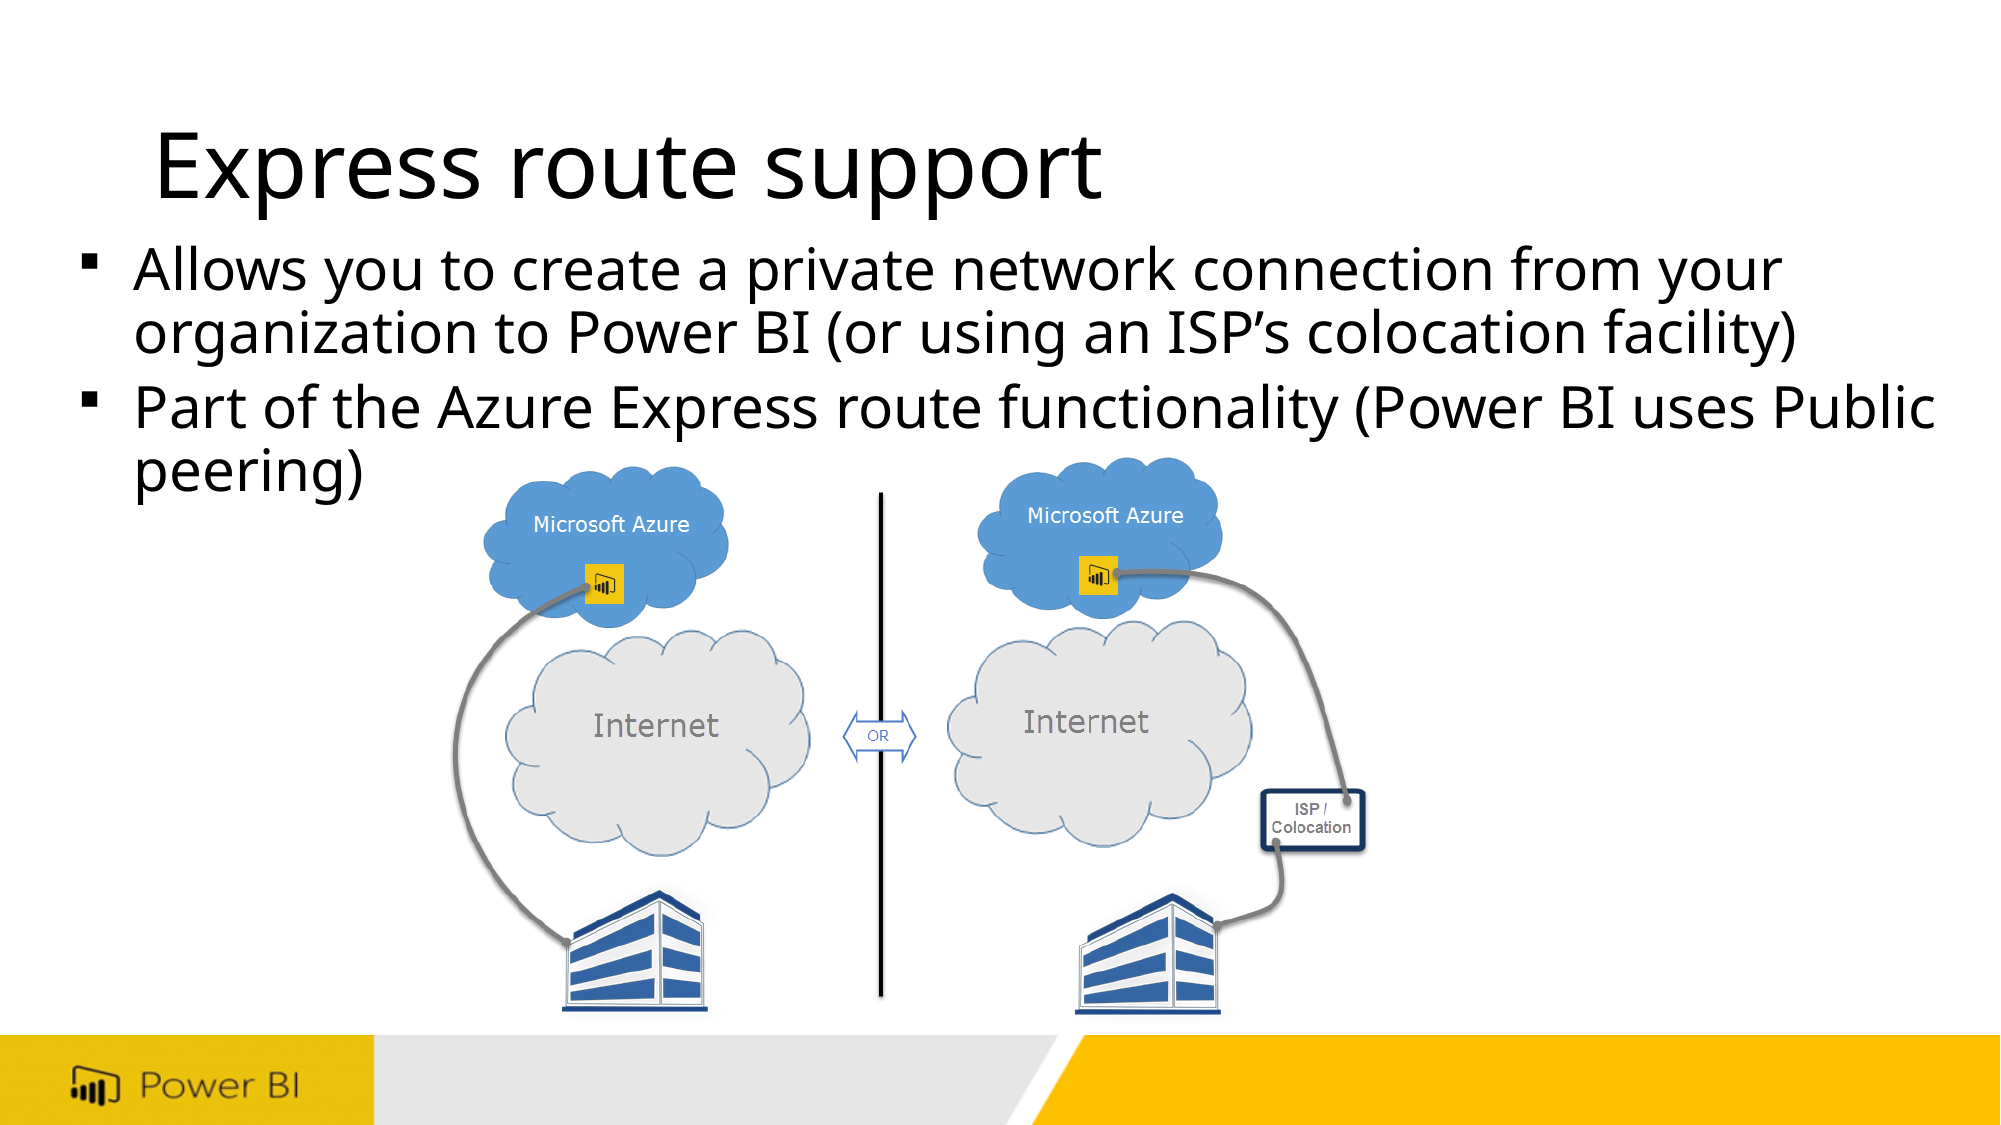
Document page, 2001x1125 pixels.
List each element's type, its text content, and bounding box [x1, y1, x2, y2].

title Express route support [137, 59, 1863, 232]
picture [0, 1035, 2000, 1125]
picture [414, 456, 1377, 1023]
text_box Allows you to create a private network connection from your organization to Power BI (or using an ISP’s colocation facility) Part of the Azure Express route functionality (Power BI uses Public peering) [62, 232, 1975, 999]
